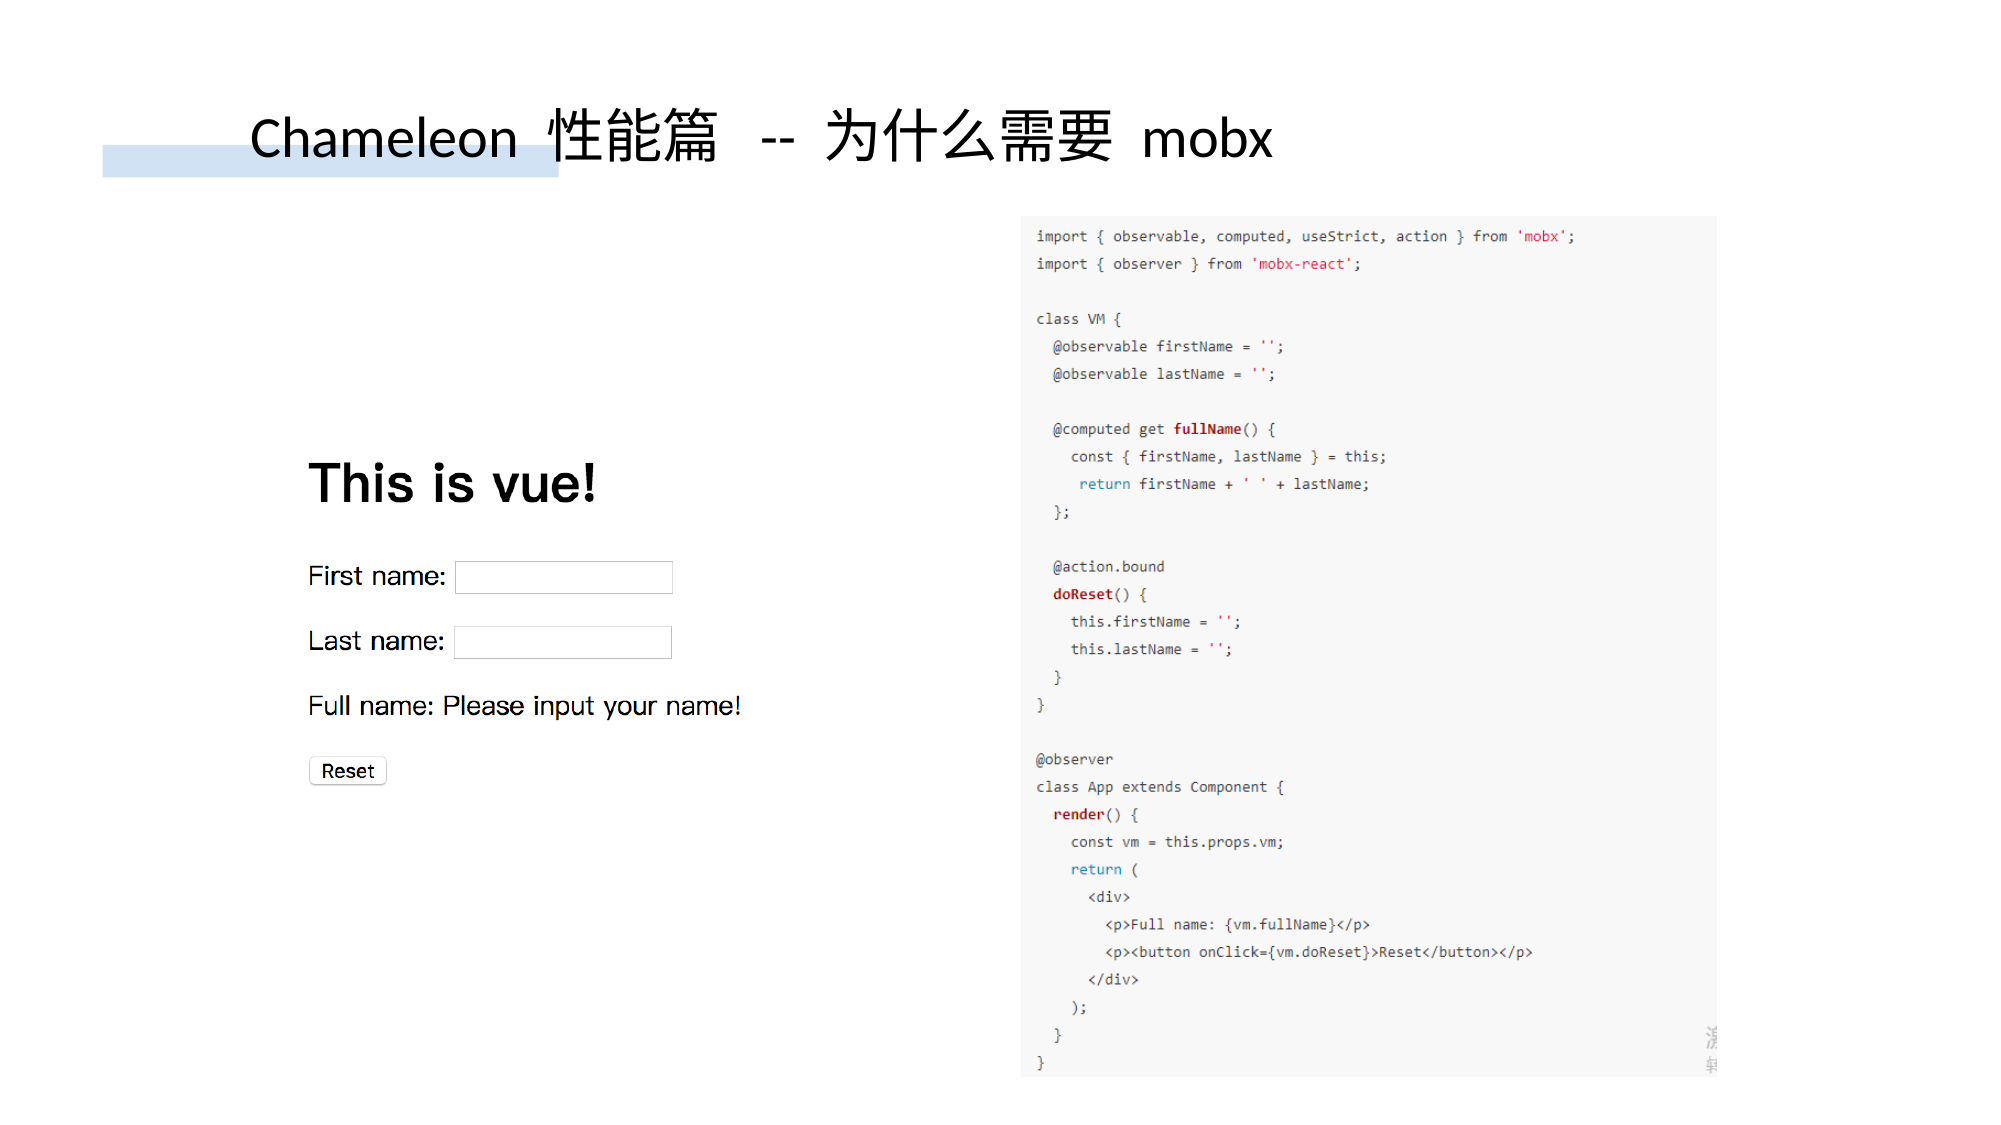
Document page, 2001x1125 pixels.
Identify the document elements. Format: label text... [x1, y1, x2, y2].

subtitle Chameleon 性能篇 -- 为什么需要 mobx [86, 100, 1452, 173]
picture [301, 443, 767, 806]
text_box [101, 173, 560, 178]
picture [1011, 216, 1717, 1077]
